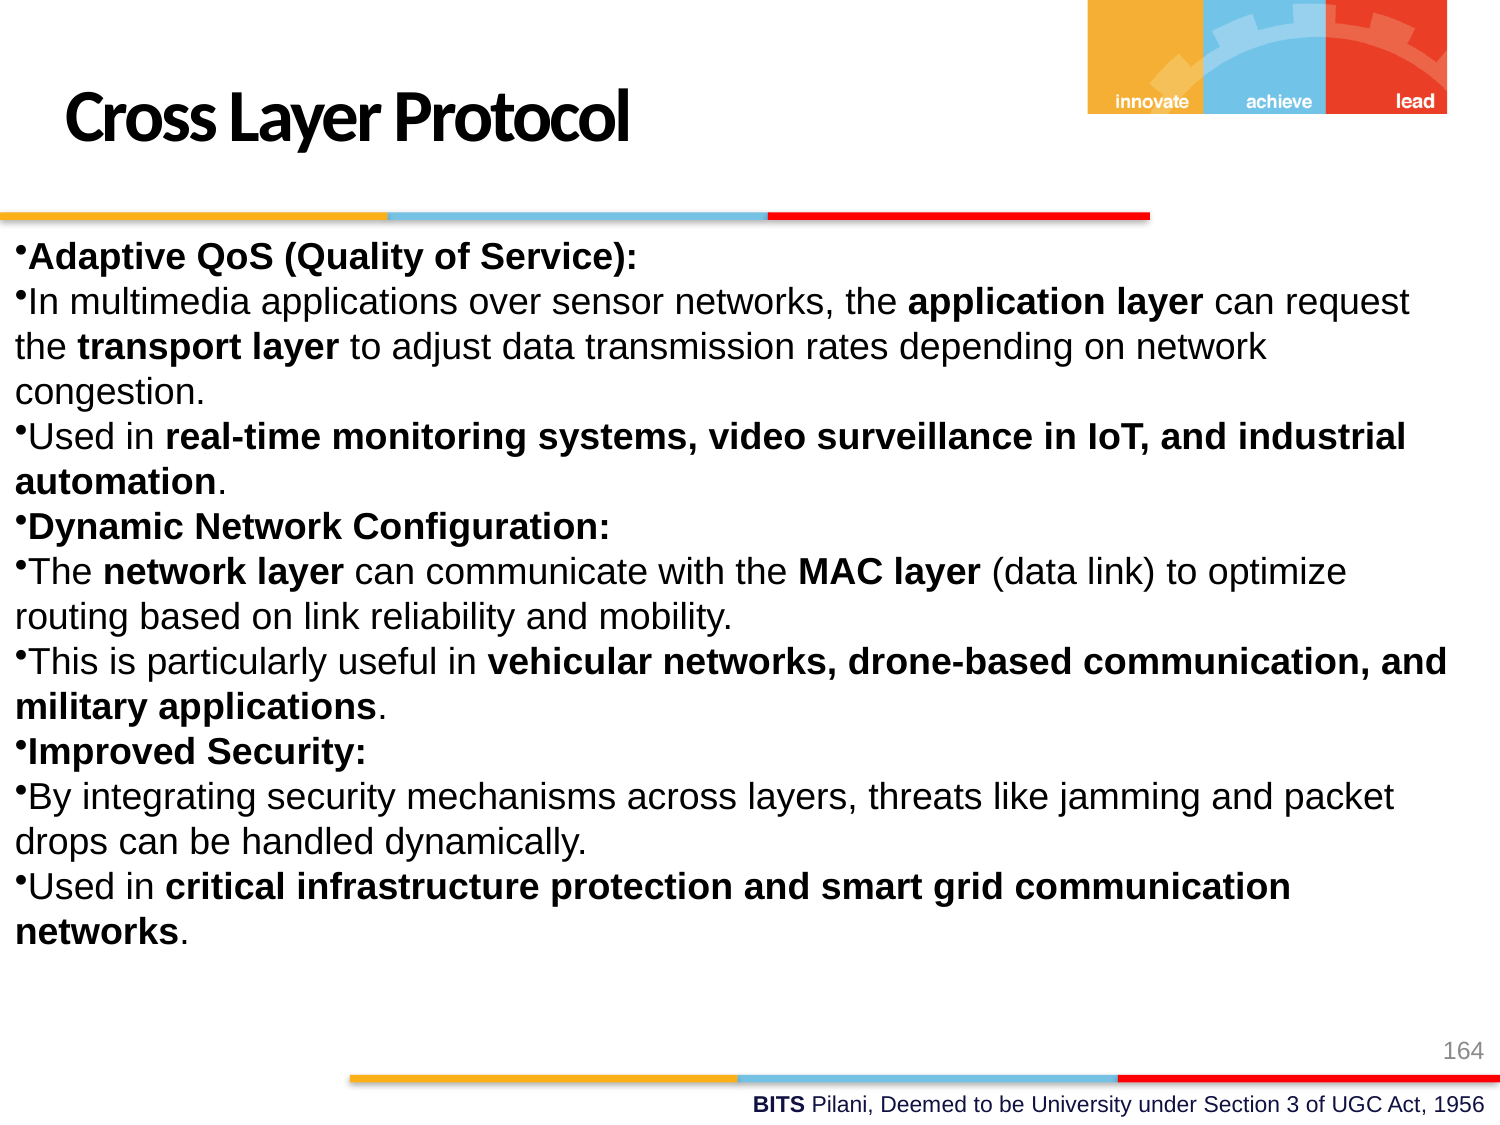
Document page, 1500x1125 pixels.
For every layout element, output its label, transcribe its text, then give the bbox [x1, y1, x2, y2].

text_box Adaptive QoS (Quality of Service): In multimedia applications over sensor networks, the application layer can request the transport layer to adjust data transmission rates depending on network congestion. Used in real-time monitoring systems, video surveillance in IoT, and industrial automation. Dynamic Network Configuration: The network layer can communicate with the MAC layer (data link) to optimize routing based on link reliability and mobility. This is particularly useful in vehicular networks, drone-based communication, and military applications. Improved Security: By integrating security mechanisms across layers, threats like jamming and packet drops can be handled dynamically. Used in critical infrastructure protection and smart grid communication networks. [0, 224, 1475, 1050]
list Cross Layer Protocol [50, 24, 1088, 213]
slide_number 164 [1149, 1019, 1500, 1080]
picture [1087, 0, 1448, 114]
